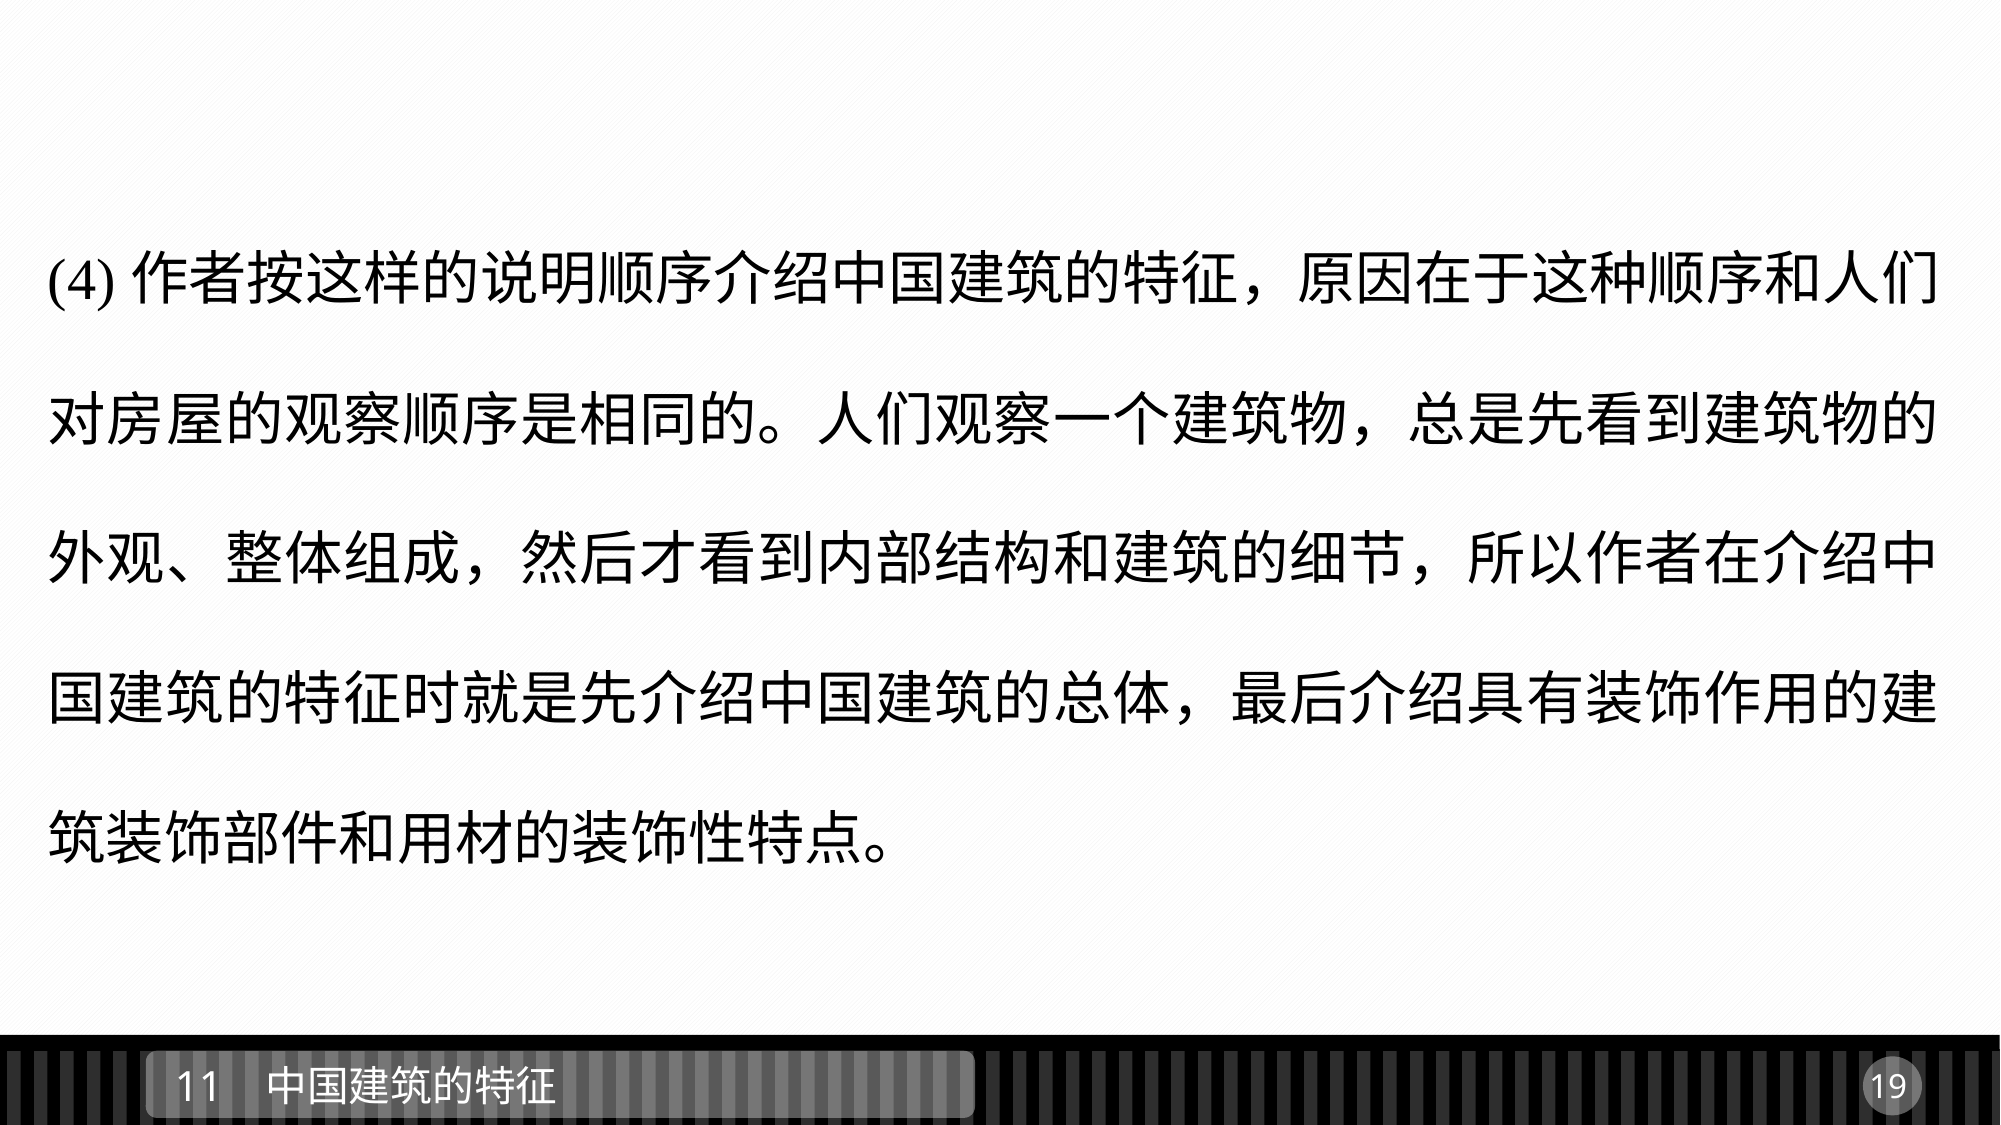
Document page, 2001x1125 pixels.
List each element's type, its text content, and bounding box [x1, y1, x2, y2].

text_box (4)作者按这样的说明顺序介绍中国建筑的特征，原因在于这种顺序和人们对房屋的观察顺序是相同的。人们观察一个建筑物，总是先看到建筑物的外观、整体组成，然后才看到内部结构和建筑的细节，所以作者在介绍中国建筑的特征时就是先介绍中国建筑的总体，最后介绍具有装饰作用的建筑装饰部件和用材的装饰性特点。 [33, 164, 1955, 879]
